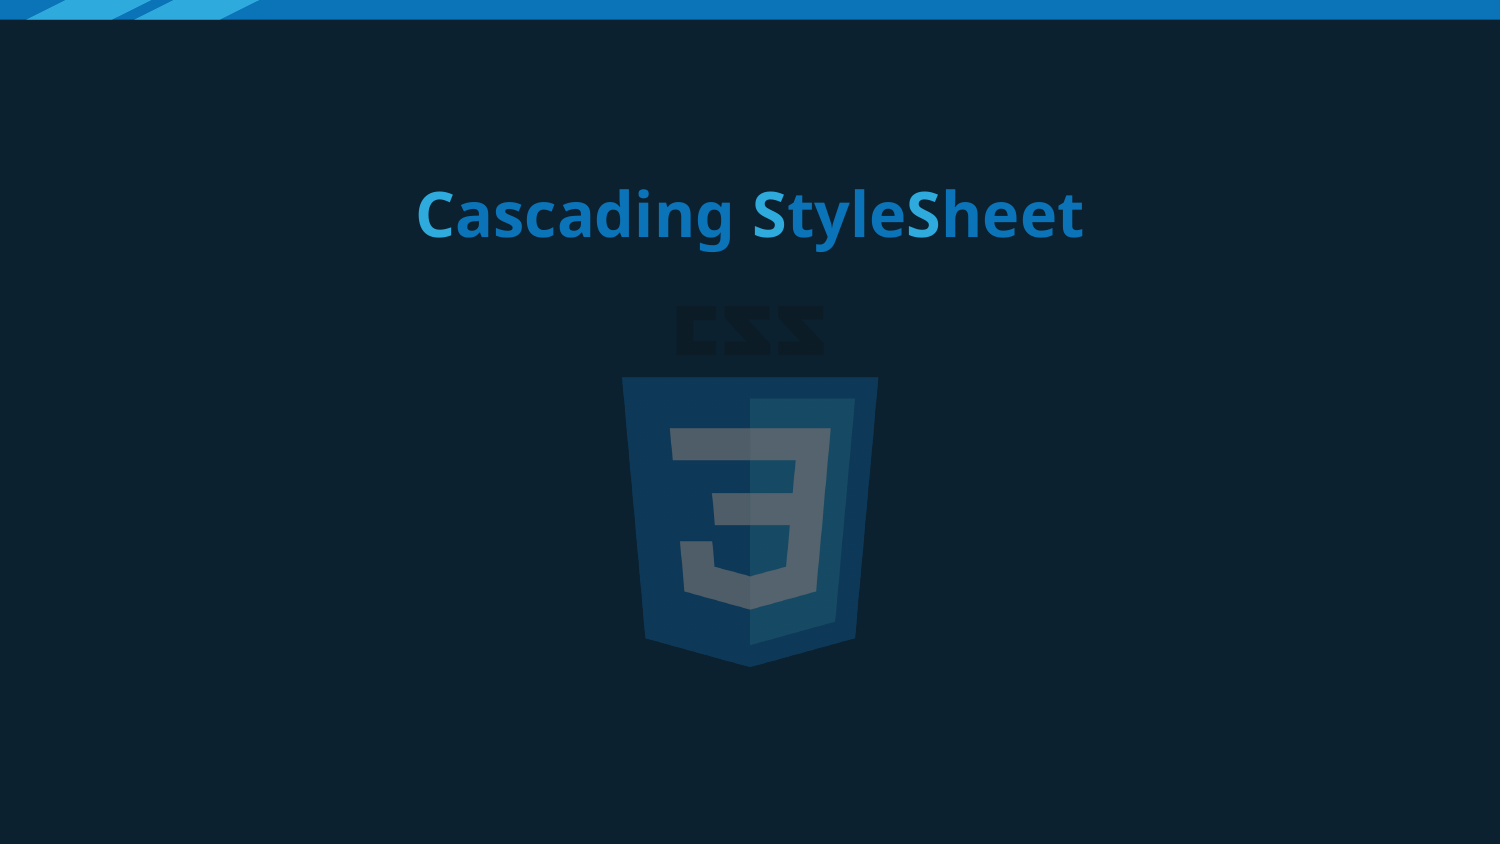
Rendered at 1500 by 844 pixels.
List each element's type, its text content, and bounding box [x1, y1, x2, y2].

text_box Cascading StyleSheet [334, 159, 1166, 284]
picture [569, 305, 931, 667]
